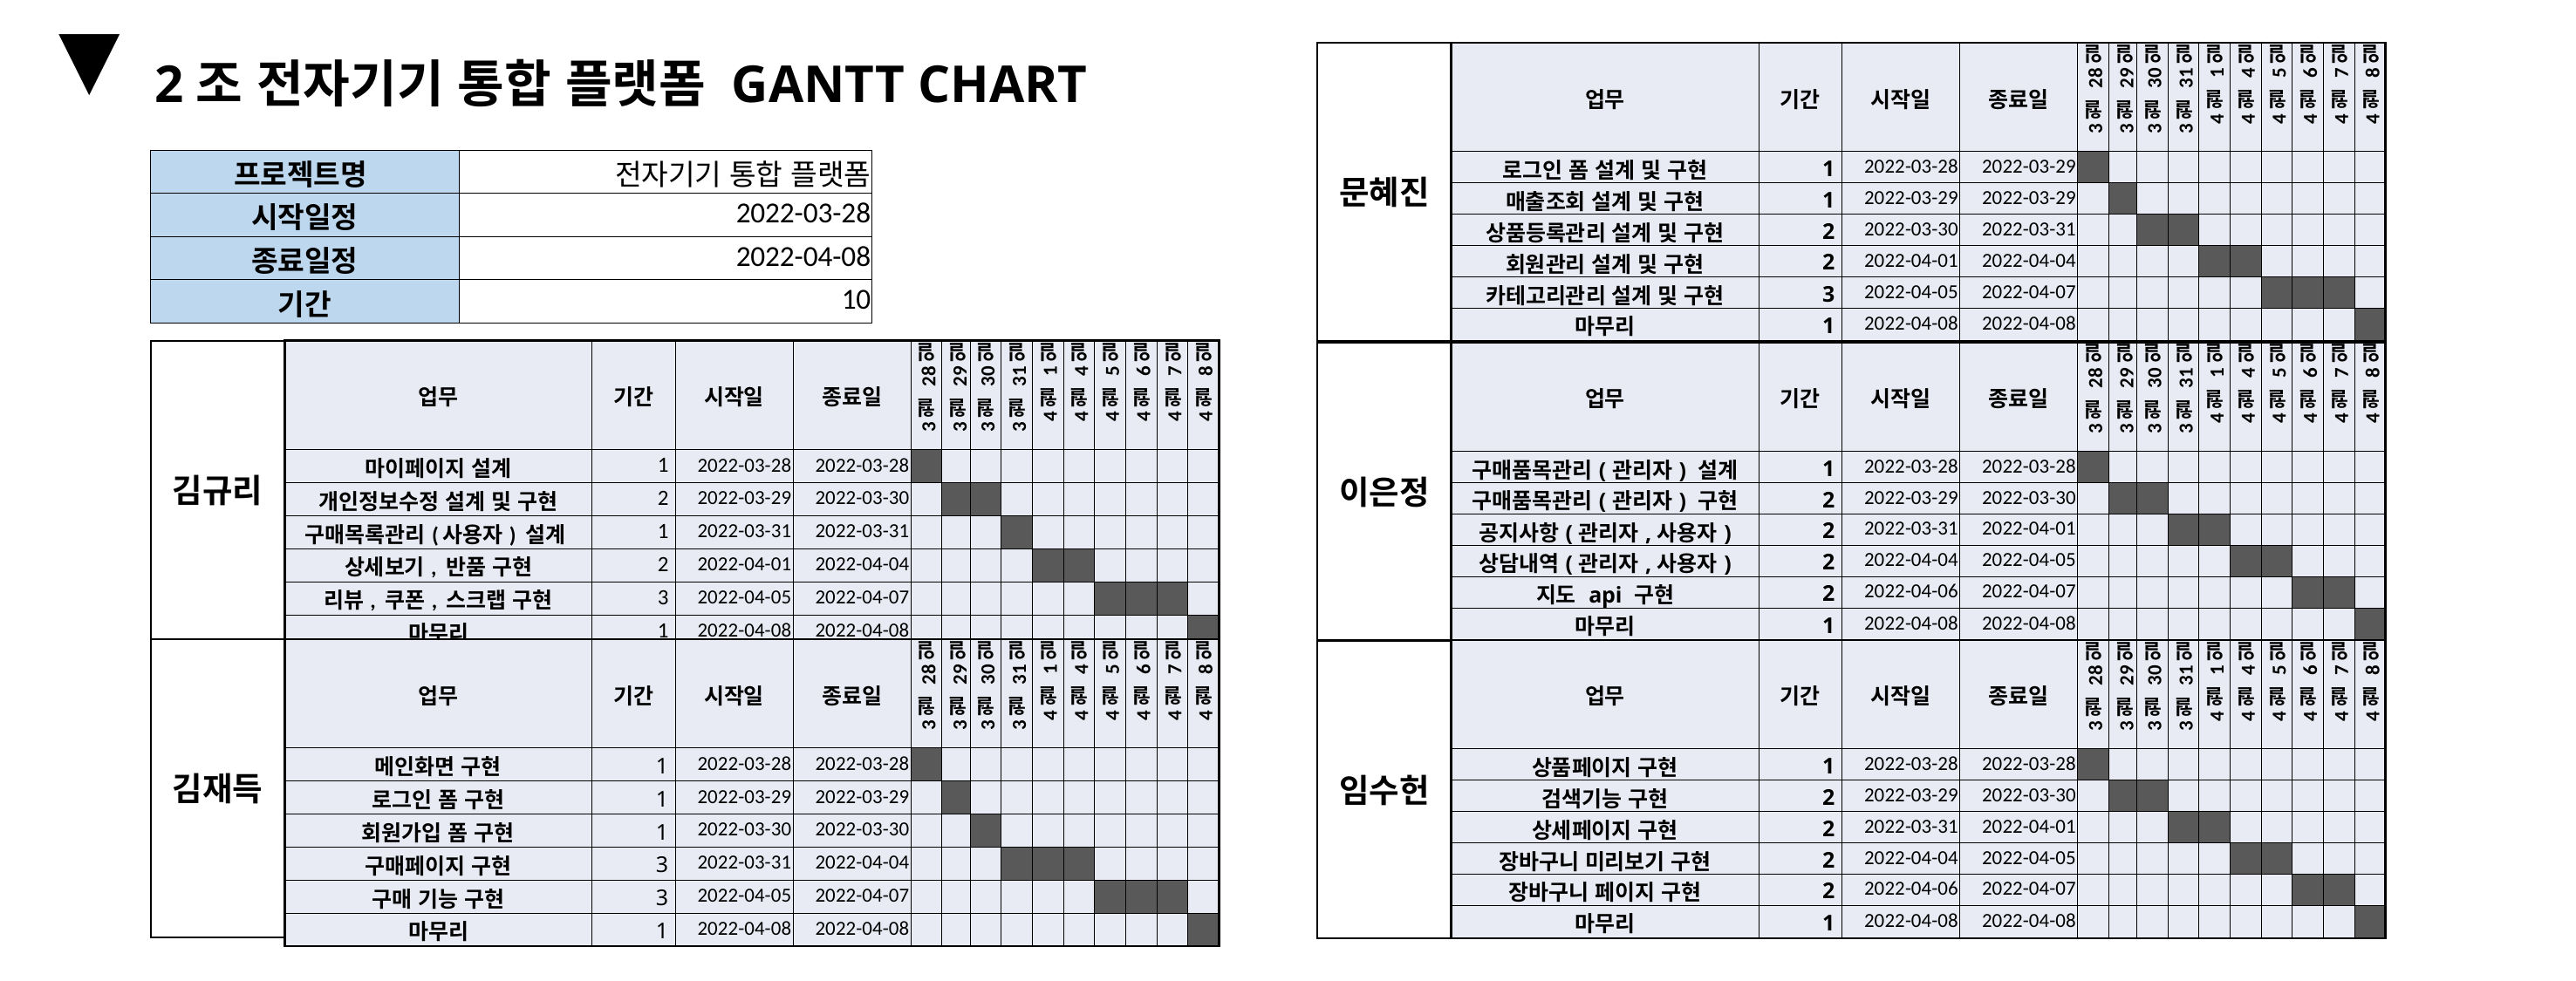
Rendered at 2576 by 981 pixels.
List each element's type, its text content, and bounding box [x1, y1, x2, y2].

table_cell [2262, 483, 2292, 514]
table_cell [1126, 748, 1157, 780]
table_header 4월 4일 [2231, 344, 2261, 451]
table_cell [1126, 582, 1157, 615]
table_header 기간 [592, 640, 675, 747]
table_cell 10 [460, 280, 871, 323]
table_cell [2292, 309, 2323, 340]
table_header 4월 5일 [2262, 44, 2292, 151]
table_cell [2231, 875, 2261, 905]
table_header 4월 5일 [2262, 344, 2292, 451]
table_cell [1188, 450, 1218, 482]
table_cell [2137, 546, 2168, 576]
table_header 4월 8일 [1188, 640, 1218, 747]
table_cell [2078, 577, 2108, 608]
table_cell 기간 [151, 280, 459, 323]
table_cell [2292, 780, 2323, 811]
table_header 4월 1일 [2199, 44, 2230, 151]
table_cell 3 [592, 848, 675, 880]
table_header 시작일 [1842, 641, 1959, 748]
table_cell 2 [1759, 812, 1841, 842]
table_cell 2022-03-31 [794, 516, 911, 548]
table_cell [2355, 609, 2384, 639]
table_cell [2109, 277, 2136, 308]
table_cell 1 [592, 516, 675, 548]
table_cell 상세페이지 구현 [1452, 812, 1759, 842]
table_cell [971, 450, 1001, 482]
table_cell 마무리 [1452, 609, 1759, 639]
table_cell 2022-04-05 [1842, 277, 1959, 308]
text_box 임수헌 [1316, 639, 1452, 939]
table_cell [2355, 246, 2384, 276]
table_cell [2231, 452, 2261, 482]
table_cell 2022-04-04 [794, 848, 911, 880]
table_cell [2169, 546, 2198, 576]
table_cell [942, 881, 970, 913]
text_box 이은정 [1316, 342, 1452, 639]
table_cell 2 [1759, 483, 1841, 514]
table_cell [2324, 452, 2354, 482]
table_cell 2022-03-28 [794, 450, 911, 482]
table_cell [1064, 549, 1094, 582]
table_cell 2022-04-01 [1960, 812, 2077, 842]
table_cell 3 [592, 582, 675, 615]
table_cell [1095, 616, 1125, 638]
table_cell [1001, 483, 1032, 515]
table_cell [942, 483, 970, 515]
table_header 종료일 [794, 640, 911, 747]
table_cell [1126, 616, 1157, 638]
table_cell [2262, 609, 2292, 639]
table_cell [2262, 183, 2292, 214]
table_cell 상품페이지 구현 [1452, 749, 1759, 780]
table_cell [2355, 309, 2384, 340]
table_cell 2022-03-30 [1960, 483, 2077, 514]
table_header 3월 29일 [2109, 344, 2136, 451]
table_header 4월 5일 [2262, 641, 2292, 748]
table_cell [1095, 748, 1125, 780]
table_cell [2324, 309, 2354, 340]
table_cell 개인정보수정 설계 및 구현 [286, 483, 591, 515]
table_cell [2199, 483, 2230, 514]
table_cell 3 [1759, 277, 1841, 308]
table_cell [2137, 749, 2168, 780]
table_cell [2355, 483, 2384, 514]
table_cell [1095, 450, 1125, 482]
table_cell [1126, 814, 1157, 847]
table_cell [2292, 452, 2323, 482]
table_cell [2169, 309, 2198, 340]
table_cell [2169, 246, 2198, 276]
table_cell [942, 516, 970, 548]
table_cell [2355, 906, 2384, 937]
table_cell [2355, 812, 2384, 842]
table_cell 리뷰, 쿠폰, 스크랩 구현 [286, 582, 591, 615]
table_cell [2262, 906, 2292, 937]
table_cell [1126, 483, 1157, 515]
table_cell [2292, 215, 2323, 245]
table_cell [2109, 577, 2136, 608]
table_cell 구매페이지 구현 [286, 848, 591, 880]
table_cell [2199, 309, 2230, 340]
table_cell [2292, 609, 2323, 639]
table_cell [1064, 914, 1094, 945]
table_cell [1033, 616, 1063, 638]
table_cell [2199, 152, 2230, 182]
table_cell [942, 914, 970, 945]
table_header 4월 1일 [1033, 640, 1063, 747]
table_cell [2169, 780, 2198, 811]
table_cell [2262, 152, 2292, 182]
table_cell 2022-03-30 [794, 814, 911, 847]
table_header 3월 31일 [1001, 640, 1032, 747]
table_cell [2231, 780, 2261, 811]
table_cell [2169, 749, 2198, 780]
table_cell [1188, 549, 1218, 582]
table_cell [1188, 881, 1218, 913]
table_cell 1 [592, 914, 675, 945]
table_cell 구매목록관리(사용자) 설계 [286, 516, 591, 548]
table_cell [2324, 780, 2354, 811]
table_cell 2022-03-29 [676, 781, 793, 814]
table_cell [1126, 450, 1157, 482]
table_cell [2231, 277, 2261, 308]
table_cell [2324, 812, 2354, 842]
table_cell [2109, 875, 2136, 905]
table_cell [2137, 183, 2168, 214]
table_header 4월 6일 [2292, 344, 2323, 451]
table_cell [2199, 452, 2230, 482]
table_cell [1001, 616, 1032, 638]
table_cell [2169, 277, 2198, 308]
table_cell 2 [592, 549, 675, 582]
table_cell [2262, 780, 2292, 811]
table_cell [2355, 215, 2384, 245]
table_cell [942, 582, 970, 615]
table_cell 2022-03-29 [1842, 780, 1959, 811]
table_cell [2292, 577, 2323, 608]
table_cell 2022-04-08 [1960, 906, 2077, 937]
table_cell [2137, 246, 2168, 276]
table_cell 2022-03-31 [1842, 812, 1959, 842]
table_cell 2022-03-28 [1842, 452, 1959, 482]
table_cell 2022-03-28 [1842, 152, 1959, 182]
table_cell 2022-04-04 [1842, 546, 1959, 576]
table_cell [2231, 906, 2261, 937]
table_cell 1 [1759, 309, 1841, 340]
table_cell [2355, 546, 2384, 576]
table_cell [2231, 843, 2261, 874]
table_cell [2324, 183, 2354, 214]
table_cell 2022-04-07 [794, 582, 911, 615]
table_cell [2231, 812, 2261, 842]
table_header 종료일 [1960, 641, 2077, 748]
table_cell [2169, 452, 2198, 482]
table_header 4월 4일 [1064, 342, 1094, 449]
table_cell [2137, 577, 2168, 608]
table_cell [2137, 812, 2168, 842]
table_header 종료일 [1960, 344, 2077, 451]
table_cell [2262, 577, 2292, 608]
table_cell 1 [592, 616, 675, 638]
table_cell [942, 616, 970, 638]
table_cell [1033, 450, 1063, 482]
table_header 3월 29일 [942, 342, 970, 449]
table_cell 공지사항(관리자,사용자) [1452, 514, 1759, 545]
table_cell [2324, 514, 2354, 545]
table_header 업무 [1452, 641, 1759, 748]
table_cell [1095, 881, 1125, 913]
table_cell [1095, 781, 1125, 814]
table_header 종료일 [794, 342, 911, 449]
table_cell [2169, 152, 2198, 182]
table_header 업무 [1452, 44, 1759, 151]
table_cell [971, 814, 1001, 847]
table_cell 2022-04-08 [794, 616, 911, 638]
table_cell [1064, 748, 1094, 780]
table_cell 2022-03-29 [676, 483, 793, 515]
table_cell [2262, 277, 2292, 308]
table_cell 2022-03-29 [1960, 152, 2077, 182]
table_header 4월 6일 [2292, 641, 2323, 748]
table_cell [2109, 514, 2136, 545]
table_cell 2022-03-31 [676, 848, 793, 880]
table_cell [971, 483, 1001, 515]
table_cell 2022-04-08 [1842, 309, 1959, 340]
table_cell [2109, 309, 2136, 340]
table_header 4월 4일 [1064, 640, 1094, 747]
table_cell [2109, 546, 2136, 576]
table_cell [2078, 309, 2108, 340]
table_cell [2078, 514, 2108, 545]
table_cell [1064, 814, 1094, 847]
table_cell 2022-03-30 [1960, 780, 2077, 811]
table_cell 상품등록관리 설계 및 구현 [1452, 215, 1759, 245]
table_cell 2 [1759, 577, 1841, 608]
table_cell 지도 api 구현 [1452, 577, 1759, 608]
table_cell 2022-03-29 [1842, 183, 1959, 214]
table_cell [1033, 582, 1063, 615]
table_cell [942, 748, 970, 780]
table_cell [912, 516, 941, 548]
table_cell 마이페이지 설계 [286, 450, 591, 482]
table_header 업무 [1452, 344, 1759, 451]
table_cell [971, 516, 1001, 548]
table_cell [1188, 914, 1218, 945]
table_cell [2078, 843, 2108, 874]
table_cell 1 [1759, 152, 1841, 182]
table_cell 카테고리관리 설계 및 구현 [1452, 277, 1759, 308]
table_cell [2137, 215, 2168, 245]
table_cell [2078, 215, 2108, 245]
table_cell [1158, 814, 1187, 847]
table_cell [1188, 516, 1218, 548]
table_cell [1001, 450, 1032, 482]
table_cell 회원관리 설계 및 구현 [1452, 246, 1759, 276]
table_cell [2262, 749, 2292, 780]
table_header 기간 [592, 342, 675, 449]
table_cell 2 [1759, 215, 1841, 245]
table_header 4월 6일 [1126, 342, 1157, 449]
table_cell 2022-03-28 [1960, 749, 2077, 780]
table_header 3월 28일 [912, 342, 941, 449]
table_cell [2078, 546, 2108, 576]
table_header 3월 29일 [2109, 641, 2136, 748]
table_cell [2231, 215, 2261, 245]
table_cell [2137, 452, 2168, 482]
table_cell [912, 748, 941, 780]
table_cell [1001, 848, 1032, 880]
table_cell [2199, 780, 2230, 811]
table_header 4월 1일 [2199, 344, 2230, 451]
table_cell 로그인 폼 설계 및 구현 [1452, 152, 1759, 182]
table_cell [1158, 483, 1187, 515]
table_header 3월 30일 [2137, 344, 2168, 451]
table_cell [2355, 843, 2384, 874]
table_cell [1158, 748, 1187, 780]
table_cell [1188, 483, 1218, 515]
table_cell [1001, 814, 1032, 847]
table_cell [2078, 749, 2108, 780]
table_header 3월 31일 [2169, 44, 2198, 151]
table_cell [912, 914, 941, 945]
table_cell 장바구니 페이지 구현 [1452, 875, 1759, 905]
table_cell [2231, 749, 2261, 780]
table_cell [2199, 577, 2230, 608]
table_cell [1064, 848, 1094, 880]
table_cell 2022-03-29 [794, 781, 911, 814]
table_cell [2199, 609, 2230, 639]
table_cell [2078, 452, 2108, 482]
table_cell [1126, 848, 1157, 880]
table_cell [912, 848, 941, 880]
table_cell 2022-03-30 [794, 483, 911, 515]
table_cell 2022-04-06 [1842, 875, 1959, 905]
table_cell [971, 881, 1001, 913]
table_cell [1095, 582, 1125, 615]
table_cell [2292, 483, 2323, 514]
table_cell [912, 483, 941, 515]
table_cell 2022-04-08 [676, 616, 793, 638]
text_box 김재득 [150, 638, 285, 938]
table_cell [1001, 781, 1032, 814]
table_cell [2231, 546, 2261, 576]
table_cell 매출조회 설계 및 구현 [1452, 183, 1759, 214]
table_cell [2169, 577, 2198, 608]
table_cell [2169, 483, 2198, 514]
table_cell [2231, 309, 2261, 340]
table_cell [2262, 875, 2292, 905]
table_cell [912, 881, 941, 913]
table_cell [2292, 875, 2323, 905]
table_cell [2262, 843, 2292, 874]
table_cell [912, 616, 941, 638]
table_header 4월 7일 [2324, 44, 2354, 151]
table_header 3월 31일 [1001, 342, 1032, 449]
table_cell [1095, 516, 1125, 548]
table_cell 상담내역(관리자,사용자) [1452, 546, 1759, 576]
table_cell [2109, 183, 2136, 214]
table_cell 2022-04-06 [1842, 577, 1959, 608]
table_cell [1064, 781, 1094, 814]
table_cell [2169, 609, 2198, 639]
table_header 4월 6일 [1126, 640, 1157, 747]
table_header 3월 28일 [2078, 344, 2108, 451]
table_cell [2199, 843, 2230, 874]
table_cell [2199, 514, 2230, 545]
table_cell [971, 582, 1001, 615]
table_cell [2324, 749, 2354, 780]
table_cell 2022-04-08 [676, 914, 793, 945]
table_cell [942, 450, 970, 482]
table_cell 2022-03-31 [676, 516, 793, 548]
table_header 3월 28일 [912, 640, 941, 747]
table_cell 마무리 [286, 616, 591, 638]
table_cell [2078, 483, 2108, 514]
table_cell [912, 450, 941, 482]
table_cell [971, 549, 1001, 582]
table_cell 구매품목관리(관리자) 구현 [1452, 483, 1759, 514]
table_cell [2078, 183, 2108, 214]
table_cell 마무리 [1452, 309, 1759, 340]
table_header 4월 7일 [1158, 342, 1187, 449]
table_cell 2 [1759, 875, 1841, 905]
table_cell [2137, 609, 2168, 639]
table_cell [2169, 215, 2198, 245]
table_cell 2022-03-28 [676, 450, 793, 482]
table_cell [1188, 582, 1218, 615]
table_cell [2231, 577, 2261, 608]
table_cell [1126, 549, 1157, 582]
table_cell [1001, 549, 1032, 582]
table_cell 2 [1759, 546, 1841, 576]
table_header 3월 31일 [2169, 641, 2198, 748]
table_cell [2137, 309, 2168, 340]
table_cell [1188, 748, 1218, 780]
table_cell 2022-04-05 [1960, 546, 2077, 576]
table_header 기간 [1759, 641, 1841, 748]
table_cell [942, 781, 970, 814]
table_cell 로그인 폼 구현 [286, 781, 591, 814]
table_cell [1064, 516, 1094, 548]
table_cell [971, 914, 1001, 945]
table_cell [2262, 452, 2292, 482]
table_cell [2292, 246, 2323, 276]
table_cell [2324, 277, 2354, 308]
table_header 종료일 [1960, 44, 2077, 151]
table_cell [2137, 843, 2168, 874]
table_cell [1033, 881, 1063, 913]
table_cell 마무리 [286, 914, 591, 945]
table_cell [2324, 577, 2354, 608]
table_cell 2022-04-01 [676, 549, 793, 582]
table_cell [1033, 848, 1063, 880]
table_header 기간 [1759, 344, 1841, 451]
table_cell 시작일정 [151, 194, 459, 236]
table_cell 2022-04-08 [1842, 609, 1959, 639]
table_header 업무 [286, 342, 591, 449]
table_cell 2 [1759, 246, 1841, 276]
table_cell 2022-04-05 [1960, 843, 2077, 874]
table_cell [2169, 875, 2198, 905]
table_cell 2022-04-08 [1960, 609, 2077, 639]
table_cell [1033, 549, 1063, 582]
table_cell [1158, 781, 1187, 814]
table_cell [1158, 881, 1187, 913]
table_cell 2022-04-08 [1960, 309, 2077, 340]
table_cell [2199, 183, 2230, 214]
table_cell [2231, 183, 2261, 214]
table_cell 2022-03-29 [1960, 183, 2077, 214]
table_cell [1033, 748, 1063, 780]
table_header 3월 30일 [2137, 44, 2168, 151]
table_cell [2199, 749, 2230, 780]
table_cell [2169, 812, 2198, 842]
table_cell [2137, 906, 2168, 937]
table_cell [942, 814, 970, 847]
table_cell 검색기능 구현 [1452, 780, 1759, 811]
table_cell [2292, 749, 2323, 780]
table_cell 2022-03-30 [1842, 215, 1959, 245]
table_cell [2355, 875, 2384, 905]
table_cell [2109, 843, 2136, 874]
text_box 문혜진 [1316, 42, 1452, 342]
table_cell [2109, 812, 2136, 842]
table_cell 2022-04-05 [676, 881, 793, 913]
table_cell [2137, 277, 2168, 308]
table_cell [2137, 780, 2168, 811]
table_cell [2324, 215, 2354, 245]
table_cell [971, 748, 1001, 780]
table_cell [2355, 277, 2384, 308]
table_cell [2355, 152, 2384, 182]
table_cell 2022-04-04 [1960, 246, 2077, 276]
table_cell [1188, 781, 1218, 814]
table_cell 2022-03-28 [1960, 452, 2077, 482]
table_header 4월 6일 [2292, 44, 2323, 151]
table_header 4월 7일 [1158, 640, 1187, 747]
table_cell [1095, 549, 1125, 582]
table_cell [1158, 582, 1187, 615]
table_cell [1033, 914, 1063, 945]
table_cell 2022-03-31 [1960, 215, 2077, 245]
table_cell [2292, 152, 2323, 182]
table_cell 2022-03-30 [676, 814, 793, 847]
table_cell [2169, 183, 2198, 214]
table_header 4월 7일 [2324, 344, 2354, 451]
table_header 3월 30일 [2137, 641, 2168, 748]
table_cell 2 [592, 483, 675, 515]
table_cell 구매 기능 구현 [286, 881, 591, 913]
table_cell [2109, 609, 2136, 639]
table_cell 2022-03-28 [794, 748, 911, 780]
table_cell 1 [1759, 452, 1841, 482]
table_cell [1158, 848, 1187, 880]
table_cell [1126, 881, 1157, 913]
table_cell 2022-04-01 [1842, 246, 1959, 276]
table_header 4월 5일 [1095, 640, 1125, 747]
table_cell [2324, 483, 2354, 514]
table_cell [2109, 246, 2136, 276]
table_header 4월 4일 [2231, 641, 2261, 748]
table_cell [2109, 152, 2136, 182]
table_cell [2355, 452, 2384, 482]
table_cell [2078, 277, 2108, 308]
text_box 김규리 [150, 340, 285, 638]
table_cell [2078, 812, 2108, 842]
table_cell [1001, 582, 1032, 615]
table_cell [2199, 812, 2230, 842]
table_cell 2022-04-01 [1960, 514, 2077, 545]
table_cell [1126, 781, 1157, 814]
table_cell [2292, 843, 2323, 874]
table_header 시작일 [1842, 44, 1959, 151]
table_cell 2022-04-08 [460, 237, 871, 279]
table_header 기간 [1759, 44, 1841, 151]
table_cell [2355, 183, 2384, 214]
table_cell [2262, 812, 2292, 842]
table_cell [2199, 906, 2230, 937]
table_cell [2109, 215, 2136, 245]
table_cell 2022-03-31 [1842, 514, 1959, 545]
table_cell [2137, 152, 2168, 182]
table_cell [1001, 914, 1032, 945]
table_header 3월 29일 [942, 640, 970, 747]
table_cell 1 [1759, 749, 1841, 780]
table_cell 장바구니 미리보기 구현 [1452, 843, 1759, 874]
table_cell [2231, 609, 2261, 639]
table_cell 2022-04-04 [794, 549, 911, 582]
table_cell [1033, 781, 1063, 814]
table_cell [1064, 881, 1094, 913]
table_cell [1033, 483, 1063, 515]
table_cell [2137, 514, 2168, 545]
table_cell [2199, 277, 2230, 308]
table_cell [1095, 483, 1125, 515]
table_cell 2022-03-28 [460, 194, 871, 236]
table_cell 2022-04-08 [1842, 906, 1959, 937]
table_cell 메인화면 구현 [286, 748, 591, 780]
table_header 3월 30일 [971, 640, 1001, 747]
table_cell [2292, 183, 2323, 214]
table_cell [2355, 749, 2384, 780]
table_header 4월 8일 [2355, 344, 2384, 451]
table_cell [2169, 514, 2198, 545]
table_cell [2137, 483, 2168, 514]
table_cell [1158, 549, 1187, 582]
table_cell [1033, 516, 1063, 548]
table_cell [2292, 906, 2323, 937]
table_cell [2231, 483, 2261, 514]
table_cell [2324, 906, 2354, 937]
table_cell [971, 781, 1001, 814]
table_header 4월 5일 [1095, 342, 1125, 449]
table_header 4월 4일 [2231, 44, 2261, 151]
table_cell [2355, 514, 2384, 545]
table_cell [912, 814, 941, 847]
table_header 4월 1일 [2199, 641, 2230, 748]
table_cell [2169, 843, 2198, 874]
table_cell 2022-03-28 [1842, 749, 1959, 780]
table_cell 2022-04-04 [1842, 843, 1959, 874]
table_cell [1095, 814, 1125, 847]
table_cell [942, 848, 970, 880]
table_header 4월 8일 [2355, 44, 2384, 151]
table_cell [2078, 780, 2108, 811]
table_cell 회원가입 폼 구현 [286, 814, 591, 847]
table_header 프로젝트명 [151, 151, 459, 193]
table_cell [2355, 577, 2384, 608]
table_cell [1033, 814, 1063, 847]
table_cell 1 [1759, 906, 1841, 937]
table_cell 구매품목관리(관리자) 설계 [1452, 452, 1759, 482]
table_cell 2022-04-07 [1960, 577, 2077, 608]
table_cell [1001, 516, 1032, 548]
table_header 3월 31일 [2169, 344, 2198, 451]
table_cell [2292, 812, 2323, 842]
table_cell 1 [592, 781, 675, 814]
table_cell 2022-04-05 [676, 582, 793, 615]
table_cell [2231, 152, 2261, 182]
table_header 3월 29일 [2109, 44, 2136, 151]
table_header 시작일 [676, 640, 793, 747]
table_cell [1188, 814, 1218, 847]
table_cell [2109, 483, 2136, 514]
table_cell [2109, 780, 2136, 811]
table_cell 상세보기, 반품 구현 [286, 549, 591, 582]
table_header 4월 8일 [1188, 342, 1218, 449]
table_cell 2 [1759, 843, 1841, 874]
table_cell [912, 582, 941, 615]
table_cell [2078, 152, 2108, 182]
table_cell [2324, 843, 2354, 874]
table_cell [2292, 546, 2323, 576]
table_header 시작일 [1842, 344, 1959, 451]
table_cell [2292, 514, 2323, 545]
table_cell 2022-04-07 [1960, 277, 2077, 308]
table_cell [2199, 546, 2230, 576]
table_cell 종료일정 [151, 237, 459, 279]
table_cell [2324, 246, 2354, 276]
table_cell [2292, 277, 2323, 308]
table_cell [971, 616, 1001, 638]
table_cell [1095, 914, 1125, 945]
table_cell [912, 781, 941, 814]
table_cell [2355, 780, 2384, 811]
table_cell [2199, 215, 2230, 245]
table_cell [2199, 246, 2230, 276]
table_header 전자기기 통합 플랫폼 [460, 151, 871, 193]
table_cell [2324, 875, 2354, 905]
text_box ▼ [45, 0, 239, 124]
table_cell [971, 848, 1001, 880]
table_cell 1 [592, 450, 675, 482]
table_cell [2262, 309, 2292, 340]
table_cell [2262, 215, 2292, 245]
table_cell 1 [1759, 609, 1841, 639]
table_cell [2137, 875, 2168, 905]
table_cell [1126, 914, 1157, 945]
table_cell [2231, 246, 2261, 276]
table_cell [2078, 609, 2108, 639]
table_cell [2262, 514, 2292, 545]
table_cell [2169, 906, 2198, 937]
table_cell [2078, 246, 2108, 276]
table_cell [2109, 452, 2136, 482]
table_cell 2022-04-07 [794, 881, 911, 913]
table_cell [1001, 881, 1032, 913]
table_cell [2262, 546, 2292, 576]
text_box 2조 전자기기 통합 플랫폼 GANTT CHART [141, 14, 1299, 119]
table_header 3월 28일 [2078, 44, 2108, 151]
table_cell 2 [1759, 780, 1841, 811]
table_cell [1188, 848, 1218, 880]
table_cell 2022-03-29 [1842, 483, 1959, 514]
table_cell [1158, 450, 1187, 482]
table_header 업무 [286, 640, 591, 747]
table_header 4월 7일 [2324, 641, 2354, 748]
table_header 4월 1일 [1033, 342, 1063, 449]
table_cell [1188, 616, 1218, 638]
table_cell [2199, 875, 2230, 905]
table_cell [1158, 914, 1187, 945]
table_cell [2231, 514, 2261, 545]
table_header 4월 8일 [2355, 641, 2384, 748]
table_cell [1001, 748, 1032, 780]
table_cell 2 [1759, 514, 1841, 545]
table_cell 2022-04-08 [794, 914, 911, 945]
table_cell [2078, 875, 2108, 905]
table_cell [2324, 609, 2354, 639]
table_cell [2262, 246, 2292, 276]
table_cell [1064, 483, 1094, 515]
table_cell [2078, 906, 2108, 937]
table_cell [1064, 582, 1094, 615]
table_header 3월 30일 [971, 342, 1001, 449]
table_cell [1126, 516, 1157, 548]
table_cell [1095, 848, 1125, 880]
table_cell [2109, 749, 2136, 780]
table_cell [2324, 152, 2354, 182]
table_cell [1064, 450, 1094, 482]
table_cell 1 [592, 748, 675, 780]
table_cell [912, 549, 941, 582]
table_cell [2324, 546, 2354, 576]
table_cell [942, 549, 970, 582]
table_cell 1 [592, 814, 675, 847]
table_header 시작일 [676, 342, 793, 449]
table_header 3월 28일 [2078, 641, 2108, 748]
table_cell [1064, 616, 1094, 638]
table_cell [1158, 616, 1187, 638]
table_cell 2022-04-07 [1960, 875, 2077, 905]
table_cell 2022-03-28 [676, 748, 793, 780]
table_cell 마무리 [1452, 906, 1759, 937]
table_cell [1158, 516, 1187, 548]
table_cell 3 [592, 881, 675, 913]
table_cell 1 [1759, 183, 1841, 214]
table_cell [2109, 906, 2136, 937]
